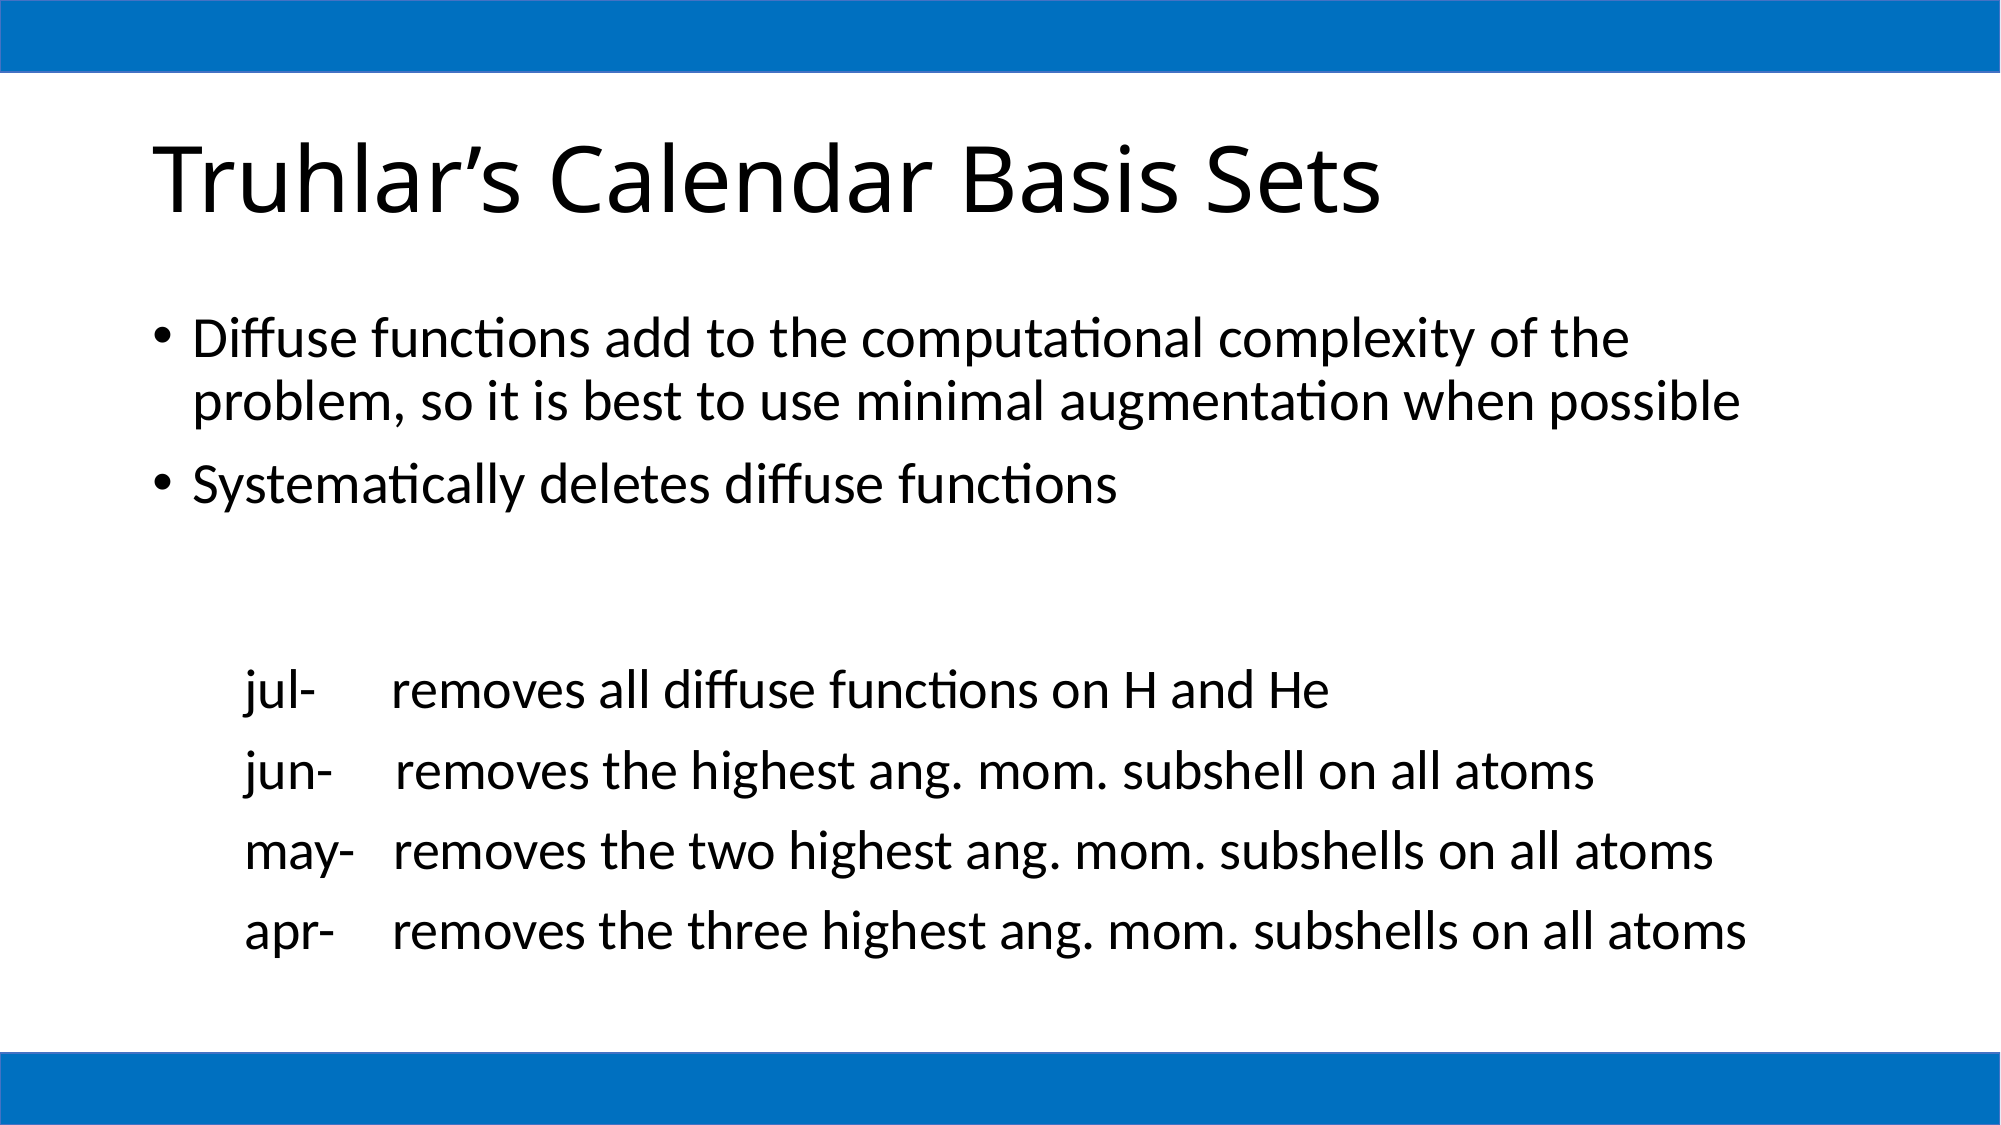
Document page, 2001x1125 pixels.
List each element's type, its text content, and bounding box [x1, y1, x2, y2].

list Diffuse functions add to the computational complexity of the problem, so it is best to use minimal augmentation when possible Systematically deletes diffuse functions [137, 299, 1863, 547]
title Truhlar’s Calendar Basis Sets [137, 109, 1863, 257]
list jul- removes all diffuse functions on H and He jun- removes the highest ang. mom. subshell on all atoms may- removes the two highest ang. mom. subshells on all atoms apr- removes the three highest ang. mom. subshells on all atoms [217, 653, 1783, 989]
